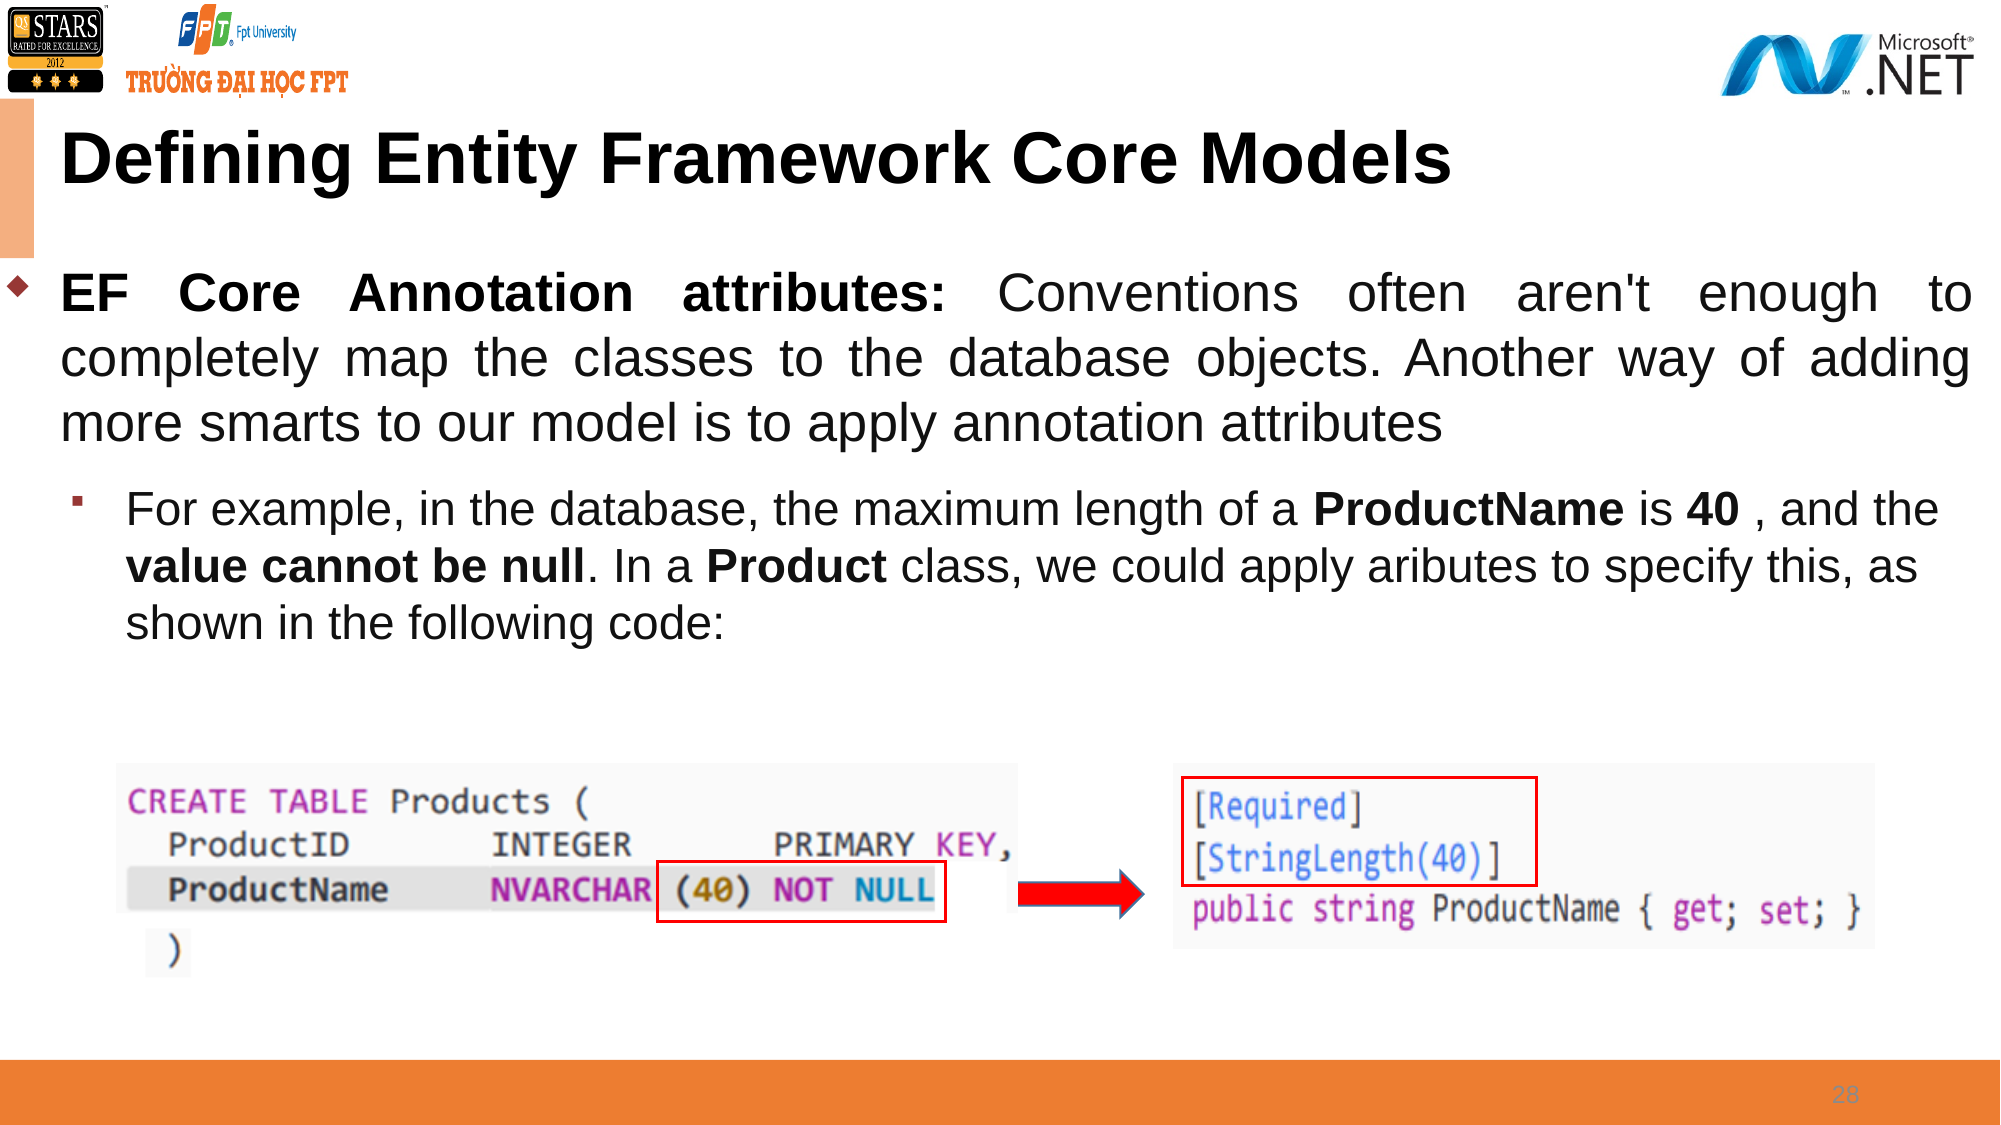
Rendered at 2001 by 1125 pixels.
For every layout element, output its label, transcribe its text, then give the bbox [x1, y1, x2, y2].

title Defining Entity Framework Core Models [45, 112, 1957, 208]
text_box EF Core Annotation attributes: Conventions often aren't enough to completely map the classes to the database objects. Another way of adding more smarts to our model is to apply annotation attributes For example, in the database, the maximum length of a ProductName is 40 , and the value cannot be null. In a Product class, we could apply aributes to specify this, as shown in the following code: [0, 249, 1990, 657]
slide_number 28 [1424, 1063, 1875, 1123]
picture [1685, 0, 2001, 129]
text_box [116, 763, 1875, 979]
